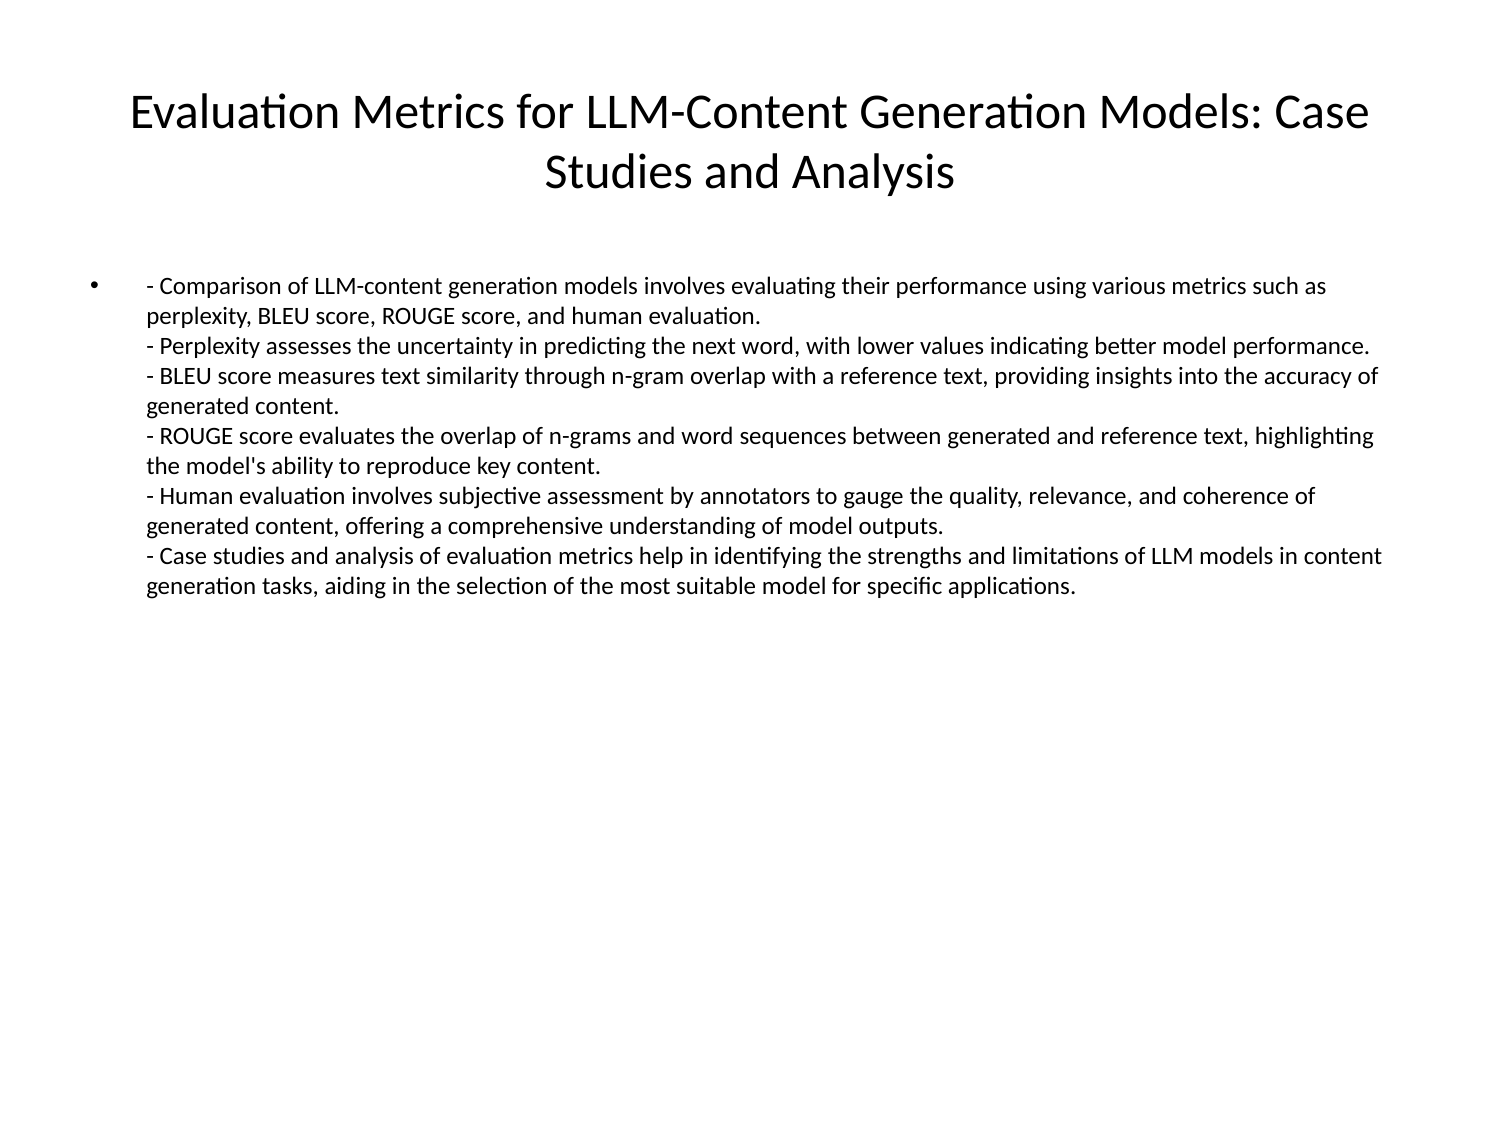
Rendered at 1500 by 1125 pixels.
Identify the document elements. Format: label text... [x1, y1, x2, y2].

list - Comparison of LLM-content generation models involves evaluating their performance using various metrics such as perplexity, BLEU score, ROUGE score, and human evaluation. - Perplexity assesses the uncertainty in predicting the next word, with lower values indicating better model performance. - BLEU score measures text similarity through n-gram overlap with a reference text, providing insights into the accuracy of generated content. - ROUGE score evaluates the overlap of n-grams and word sequences between generated and reference text, highlighting the model's ability to reproduce key content. - Human evaluation involves subjective assessment by annotators to gauge the quality, relevance, and coherence of generated content, offering a comprehensive understanding of model outputs. - Case studies and analysis of evaluation metrics help in identifying the strengths and limitations of LLM models in content generation tasks, aiding in the selection of the most suitable model for specific applications. [75, 262, 1425, 1005]
title Evaluation Metrics for LLM-Content Generation Models: Case Studies and Analysis [75, 45, 1425, 233]
